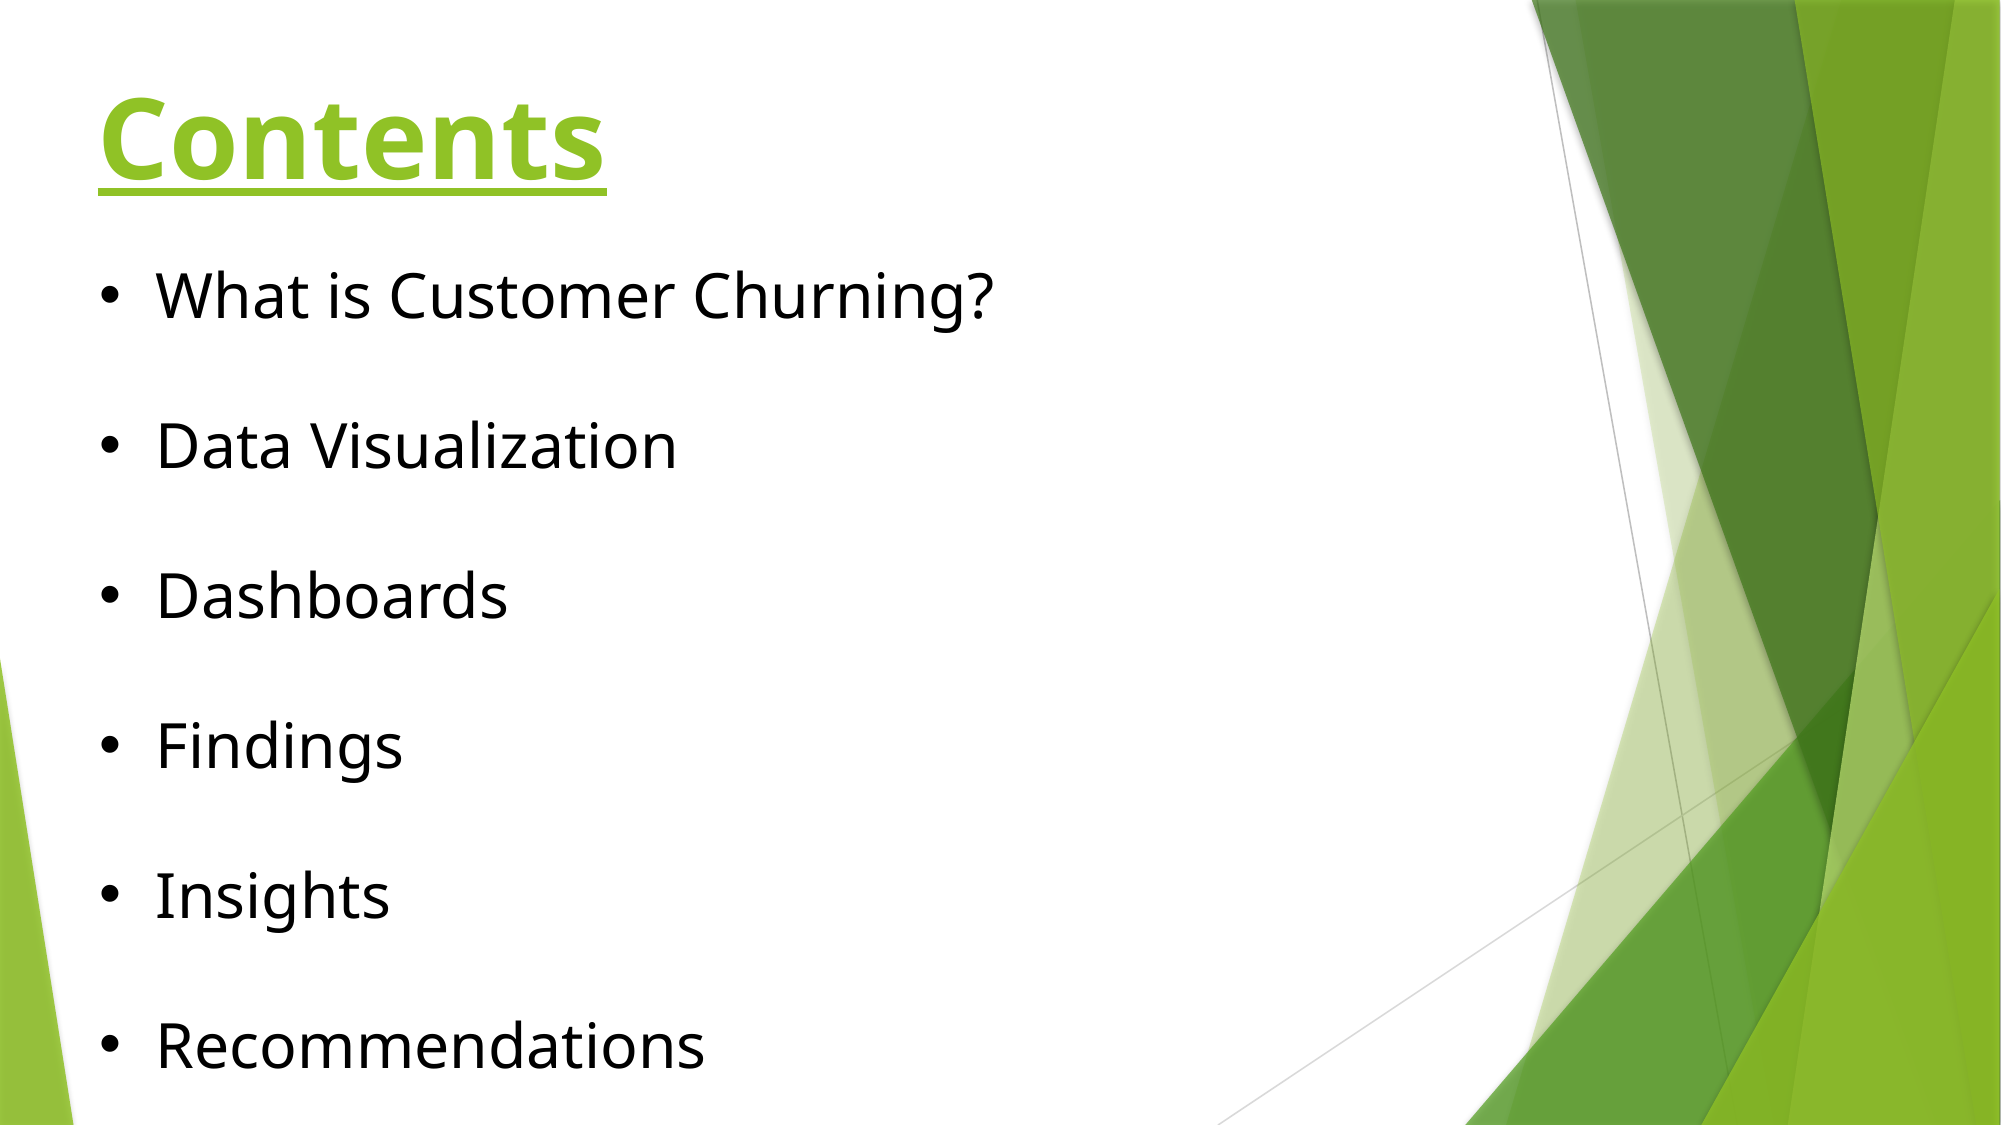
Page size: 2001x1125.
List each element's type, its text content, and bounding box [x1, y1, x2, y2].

text_box What is Customer Churning? Data Visualization Dashboards Findings Insights Recommendations [84, 248, 1586, 1125]
title Contents [82, 59, 938, 215]
